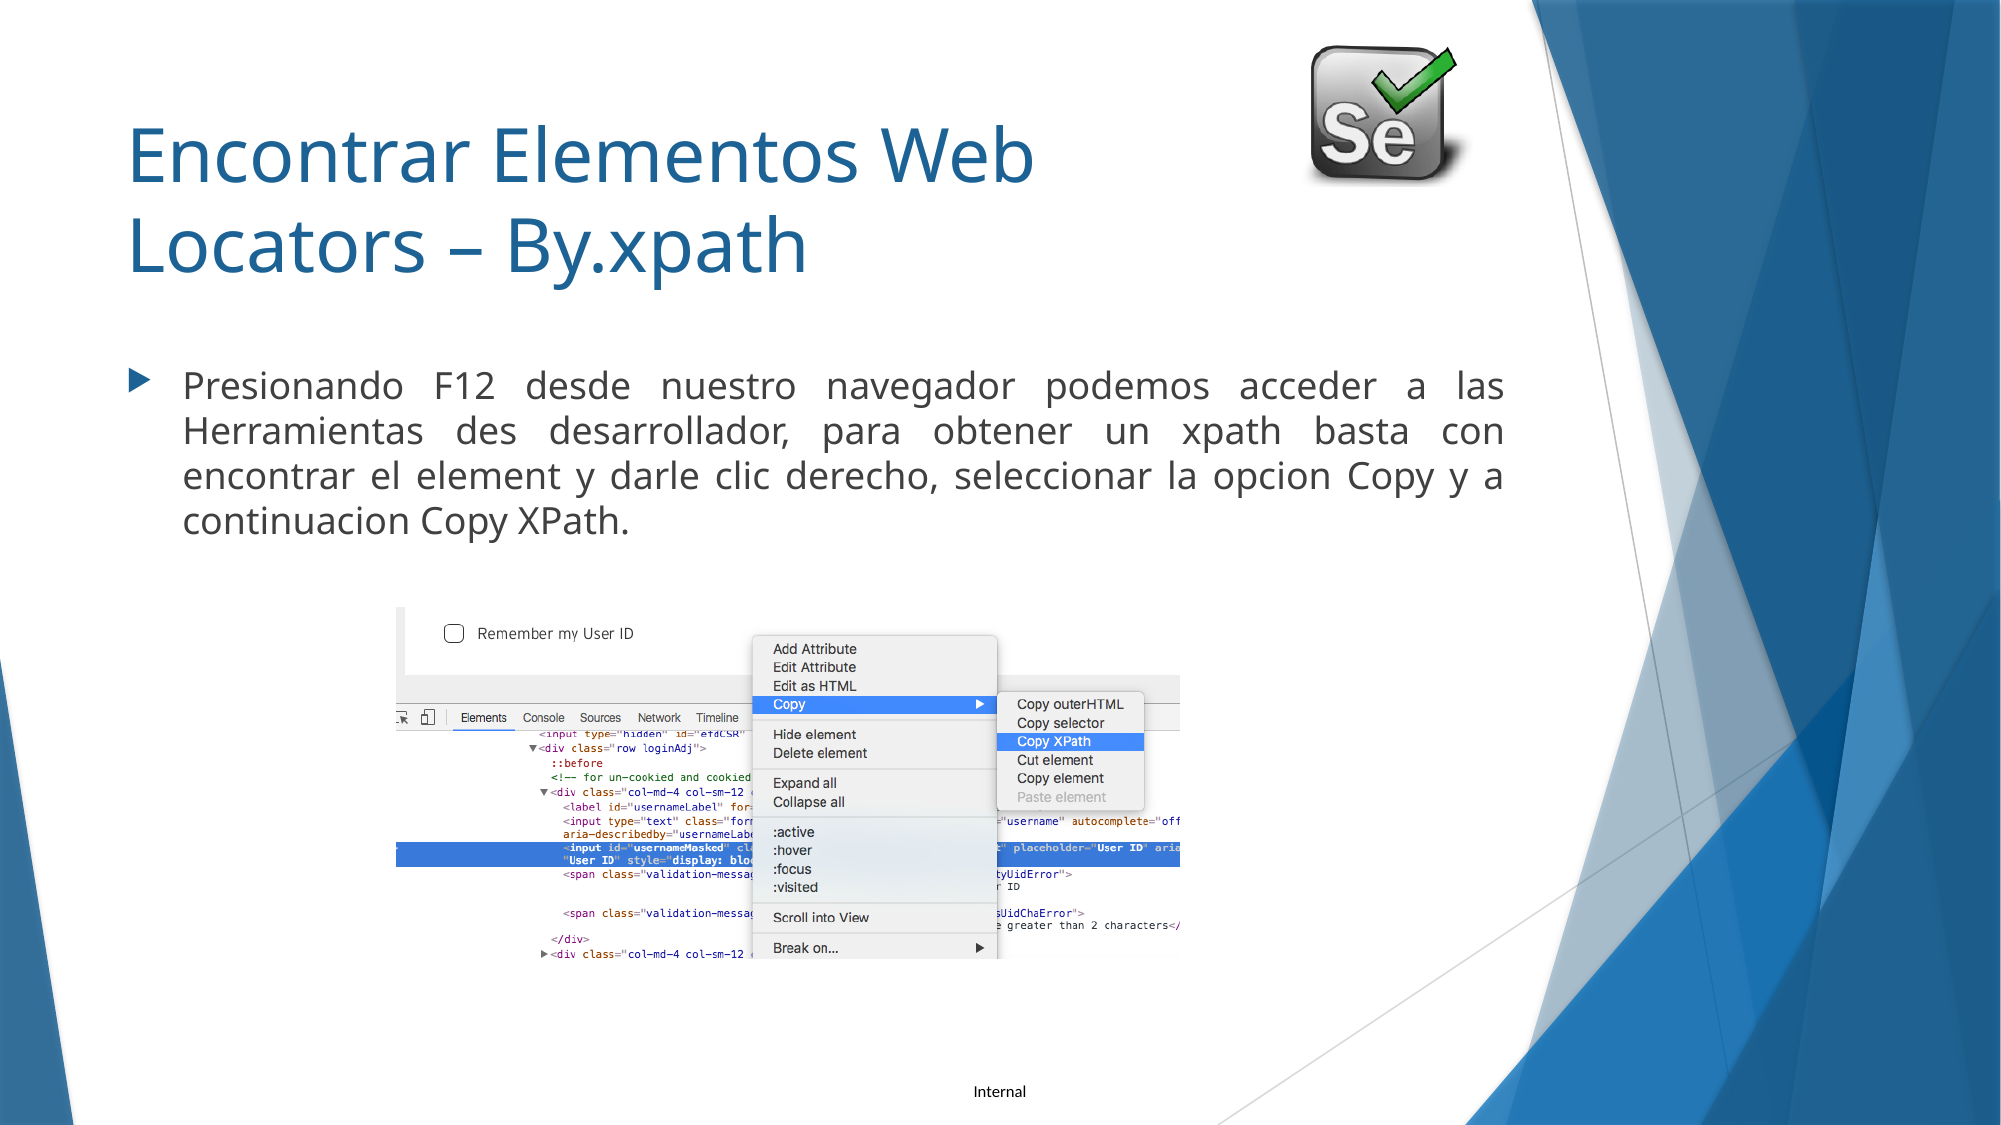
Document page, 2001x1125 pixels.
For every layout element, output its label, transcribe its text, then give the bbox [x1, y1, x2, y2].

picture [1292, 35, 1480, 187]
title Encontrar Elementos Web Locators – By.xpath [111, 99, 1522, 317]
list Presionando F12 desde nuestro navegador podemos acceder a las Herramientas des desarrollador, para obtener un xpath basta con encontrar el element y darle clic derecho, seleccionar la opcion Copy y a continuacion Copy XPath. [111, 354, 1522, 992]
picture [395, 606, 1181, 959]
